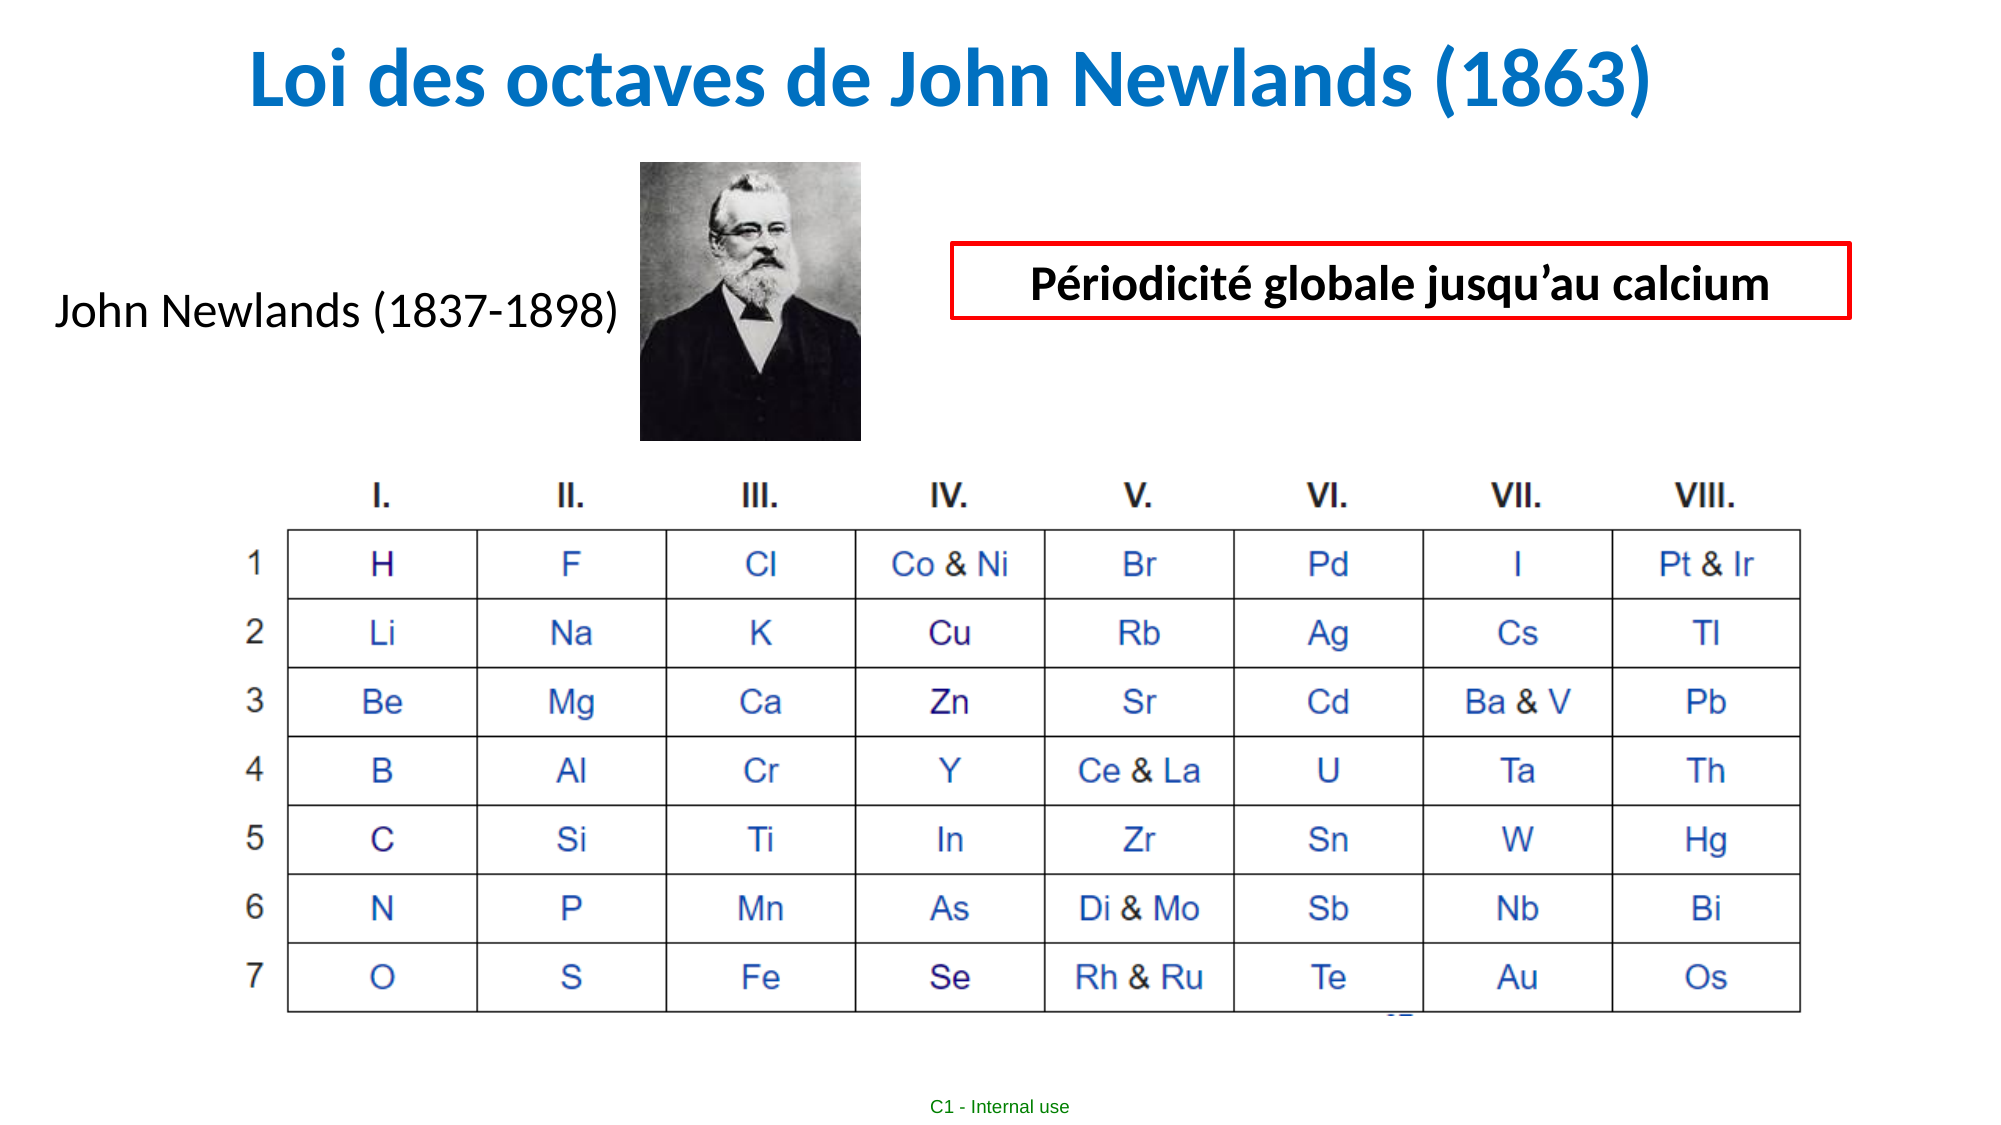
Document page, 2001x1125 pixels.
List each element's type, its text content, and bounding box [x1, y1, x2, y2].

text_box Loi des octaves de John Newlands (1863) [15, 16, 1888, 131]
text_box John Newlands (1837-1898) [0, 270, 640, 391]
text_box Périodicité globale jusqu’au calcium [951, 243, 1850, 318]
picture [640, 162, 861, 441]
picture [228, 470, 1809, 1016]
